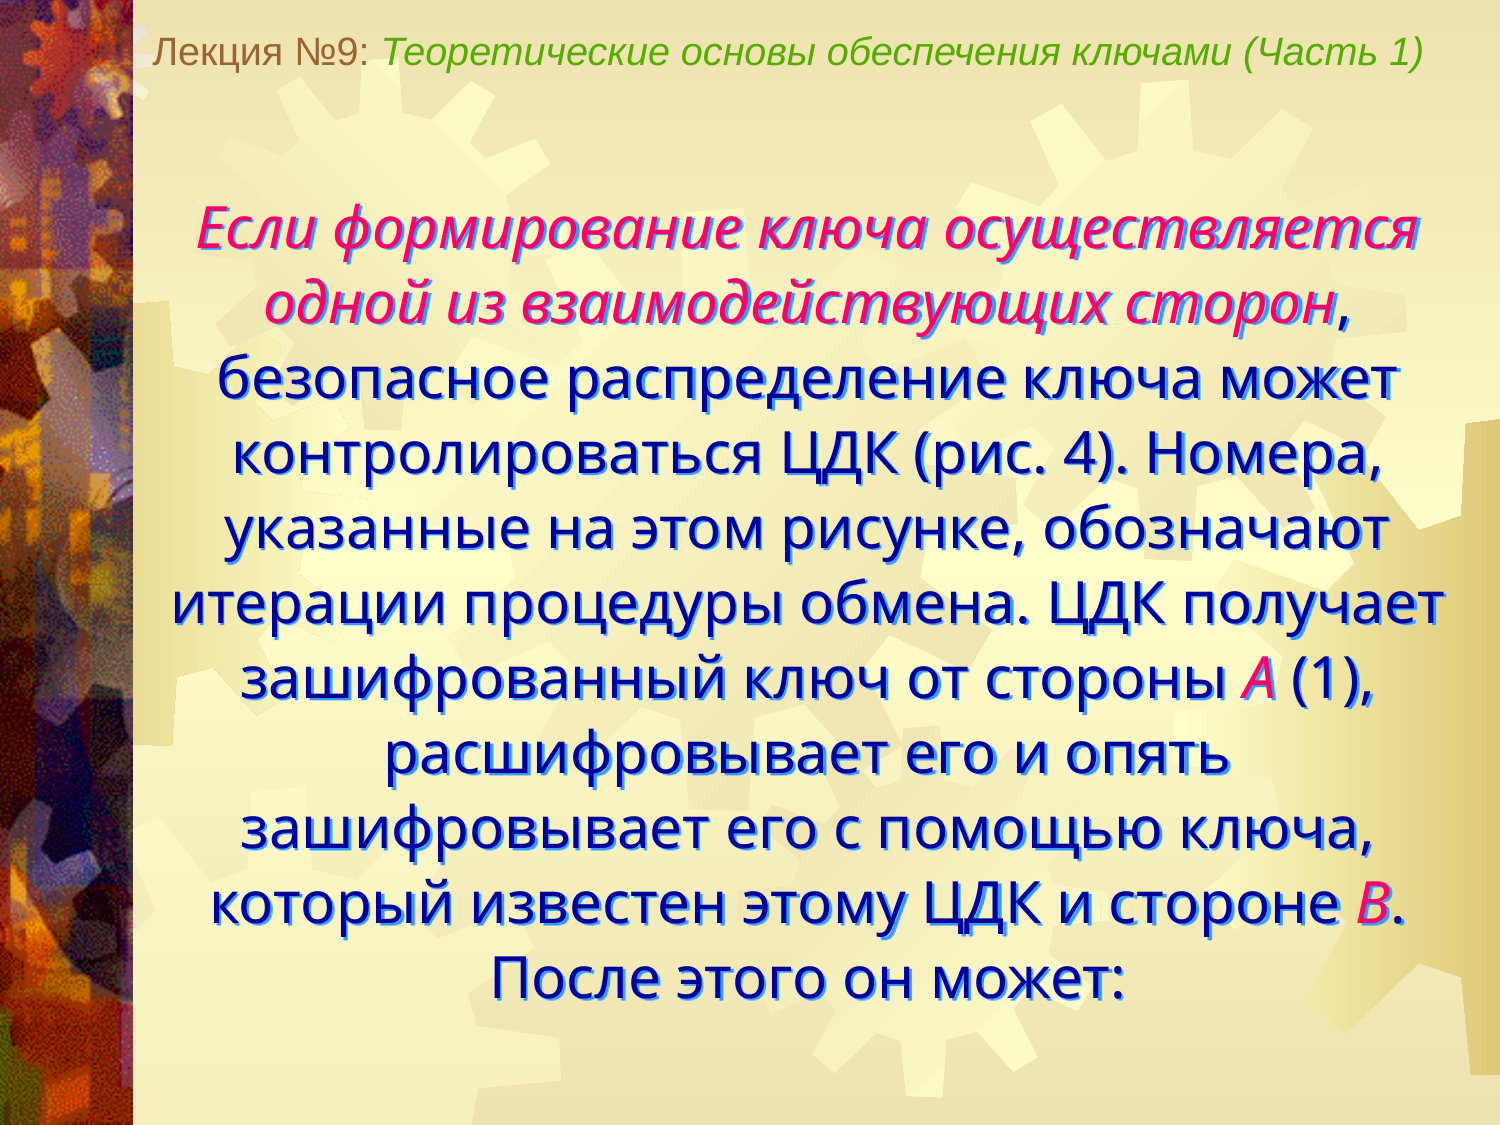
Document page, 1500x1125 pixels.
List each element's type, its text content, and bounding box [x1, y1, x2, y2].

text_box Лекция №9: Теоретические основы обеспечения ключами (Часть 1) [130, 31, 1500, 74]
text_box Если формирование ключа осуществляется одной из взаимодействующих сторон, безопасное распределение ключа может контролироваться ЦДК (рис. 4). Номера, указанные на этом рисунке, обозначают итерации процедуры обмена. ЦДК получает зашифрованный ключ от стороны А (1), расшифровывает его и опять зашифровывает его с помощью ключа, который известен этому ЦДК и стороне В. После этого он может: [152, 185, 1464, 1011]
picture [0, 0, 133, 1125]
